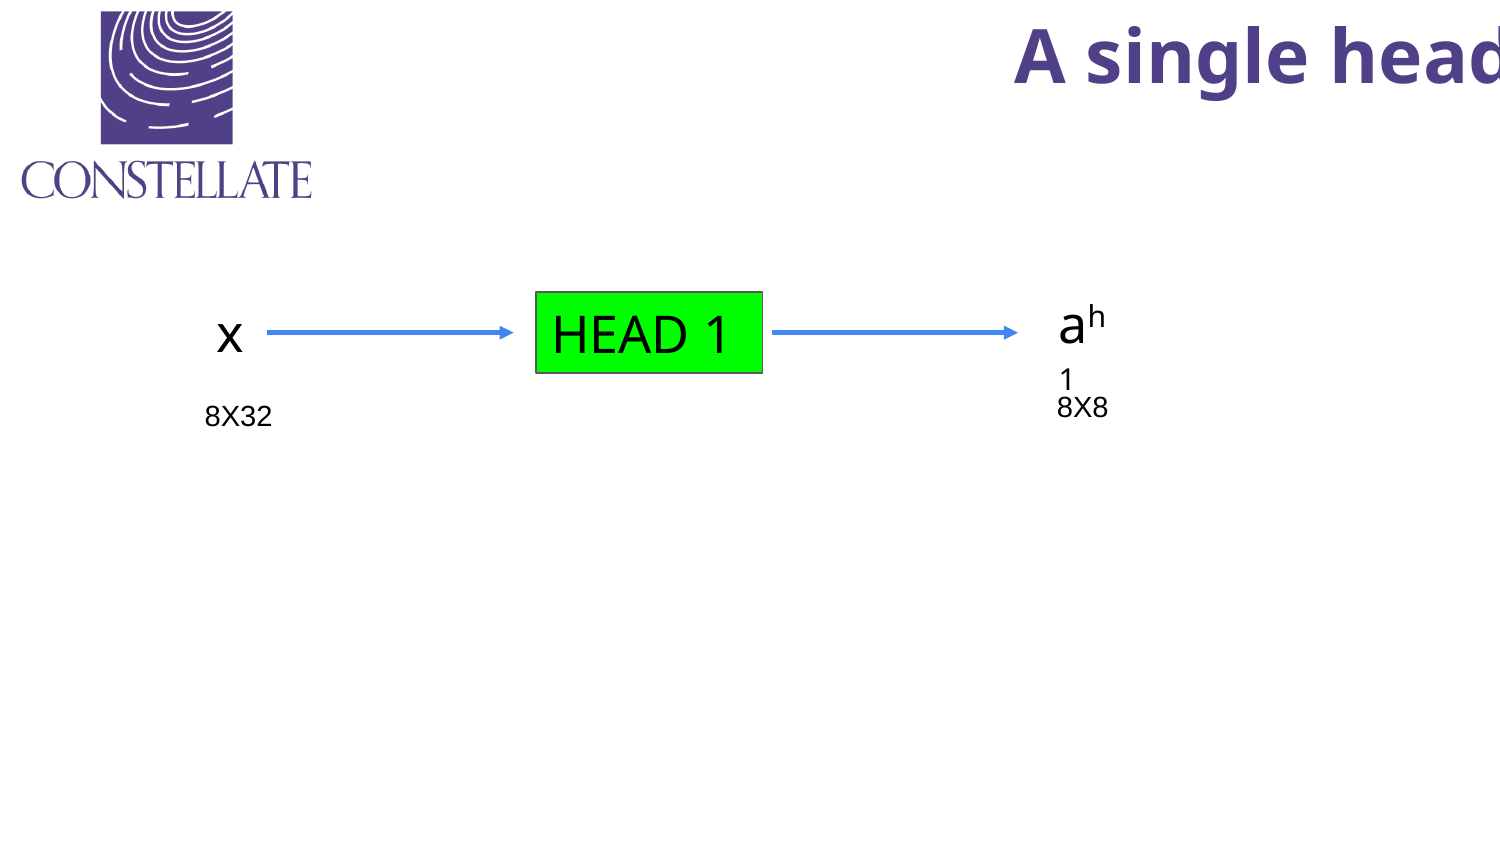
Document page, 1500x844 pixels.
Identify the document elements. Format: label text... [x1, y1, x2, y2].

text_box x [201, 285, 367, 380]
text_box 8X8 [1041, 373, 1151, 455]
text_box 8X32 [189, 382, 299, 464]
text_box ah1 [1043, 276, 1139, 333]
text_box A single head [1003, 3, 1500, 105]
text_box HEAD 1 [536, 292, 763, 374]
picture [18, 8, 315, 202]
